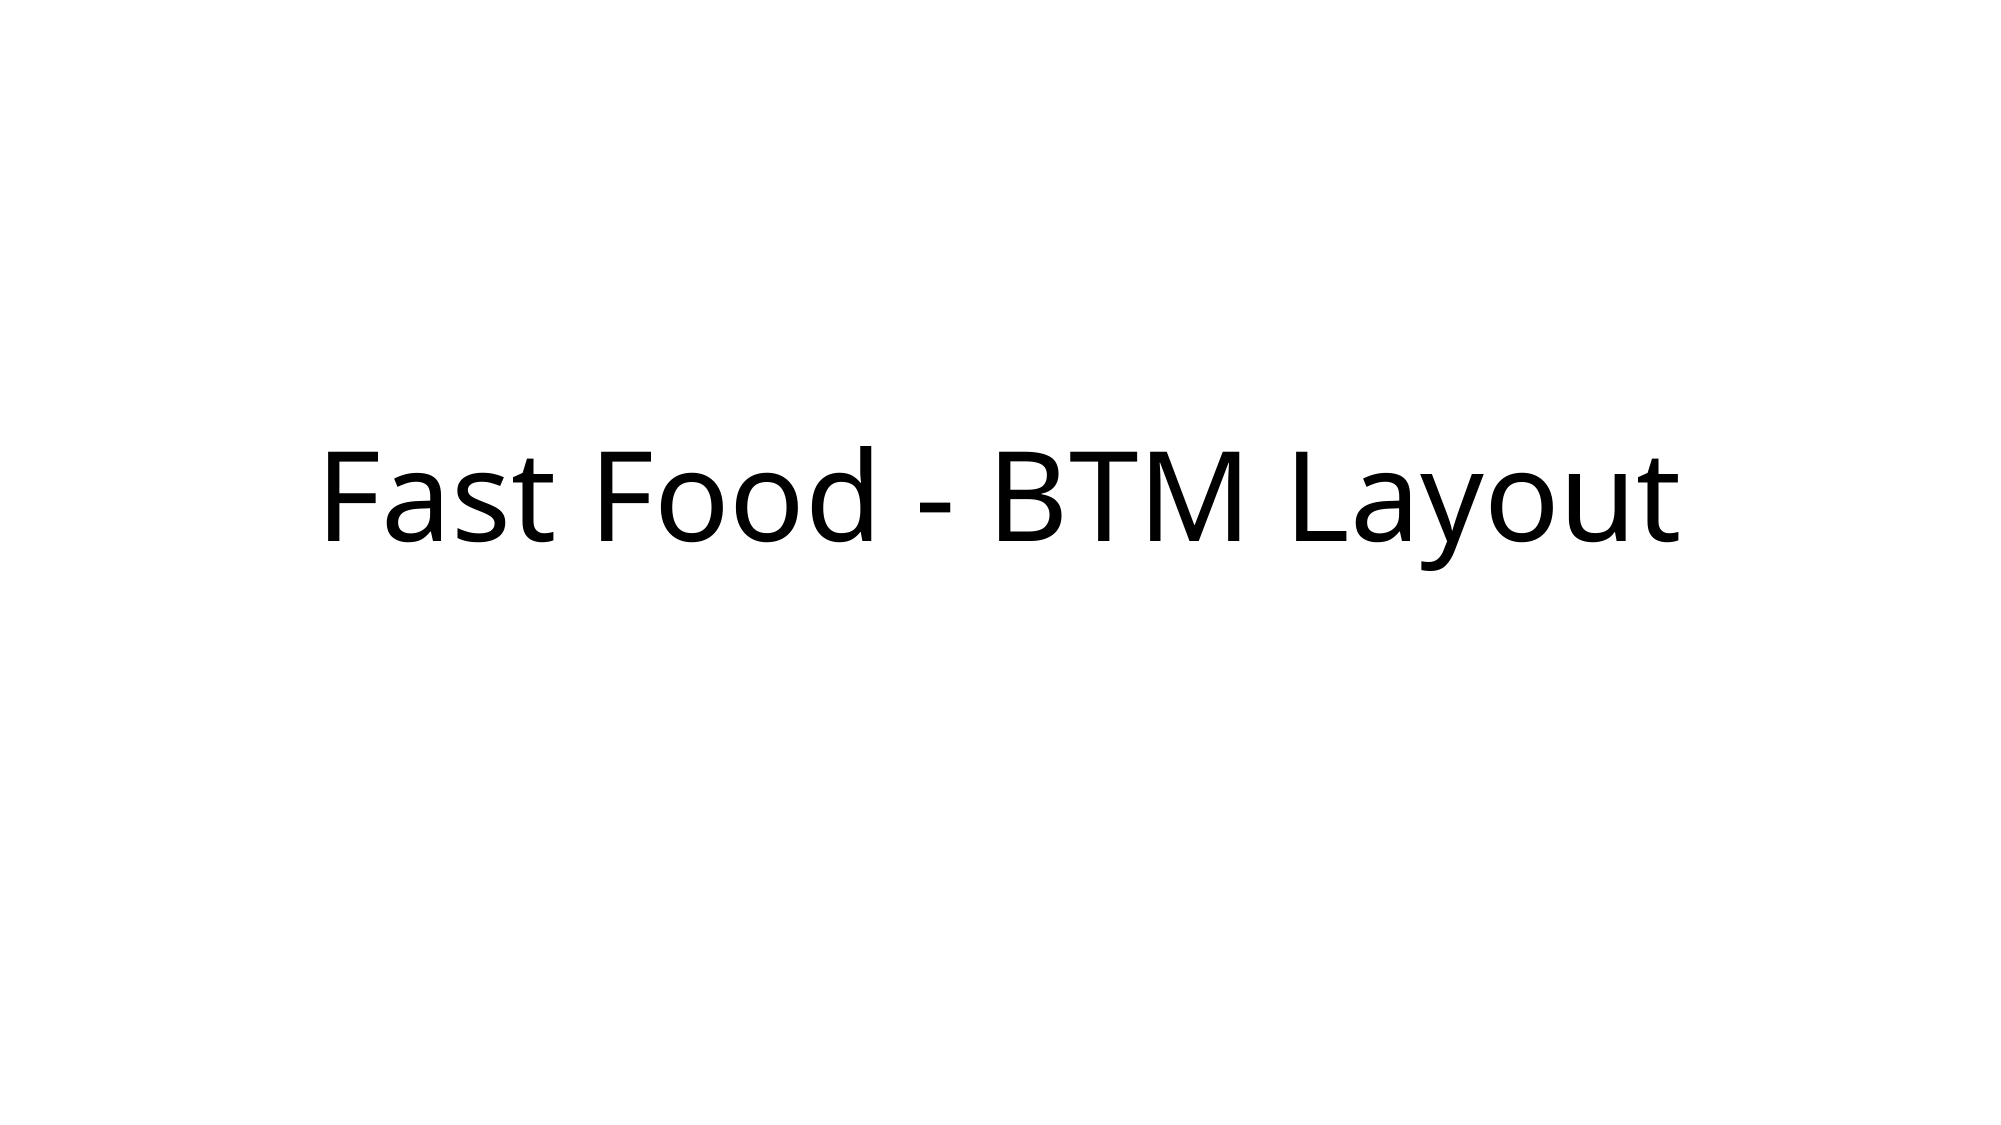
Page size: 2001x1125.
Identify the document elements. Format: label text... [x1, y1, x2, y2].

title Fast Food - BTM Layout [249, 184, 1750, 576]
